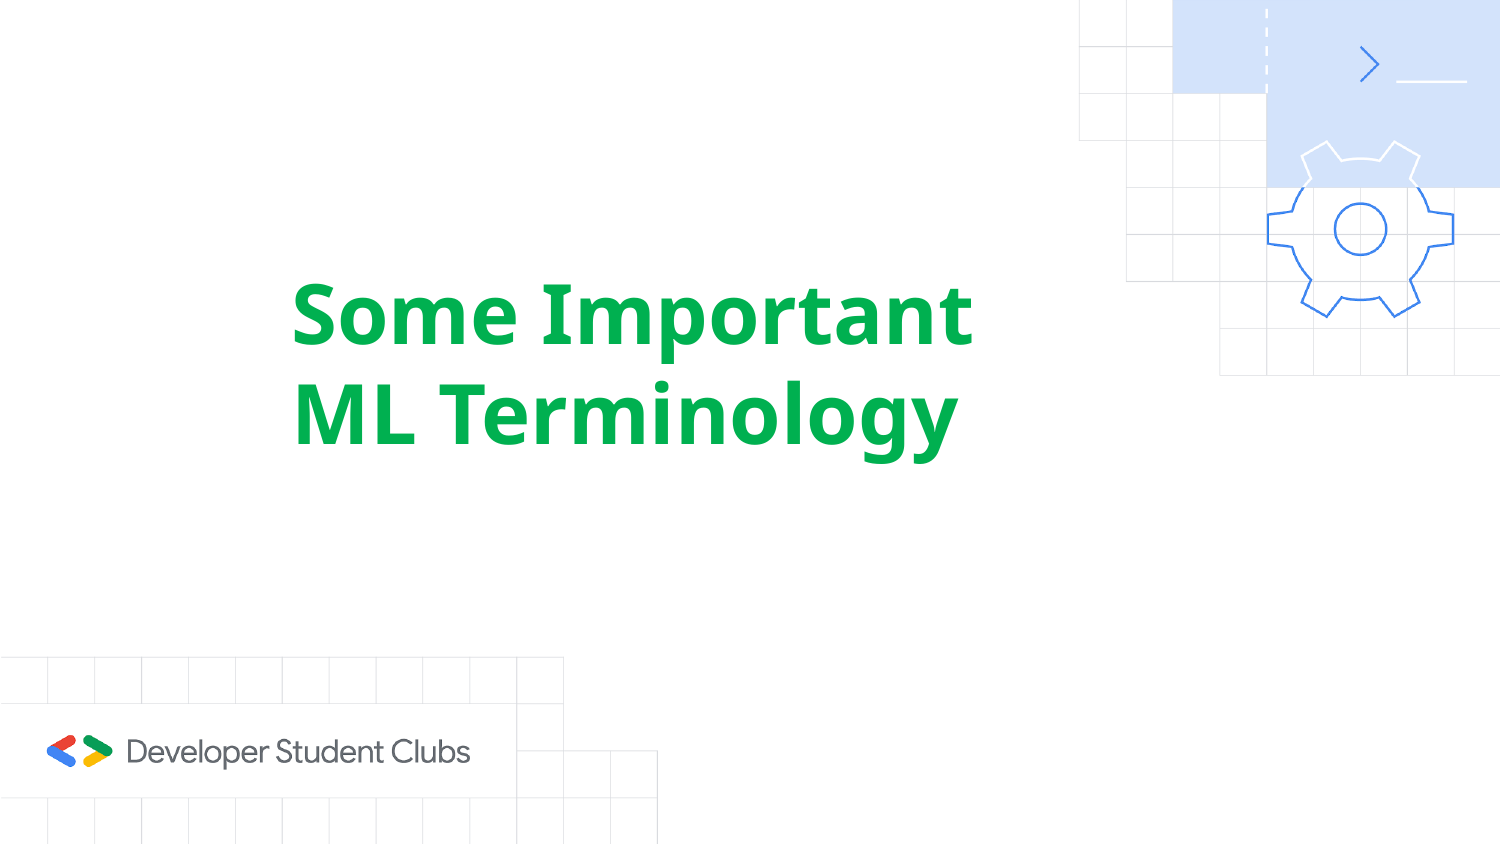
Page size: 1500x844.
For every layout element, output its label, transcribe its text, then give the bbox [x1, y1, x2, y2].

picture [0, 0, 1500, 844]
text_box Some Important ML Terminology [277, 214, 1039, 469]
